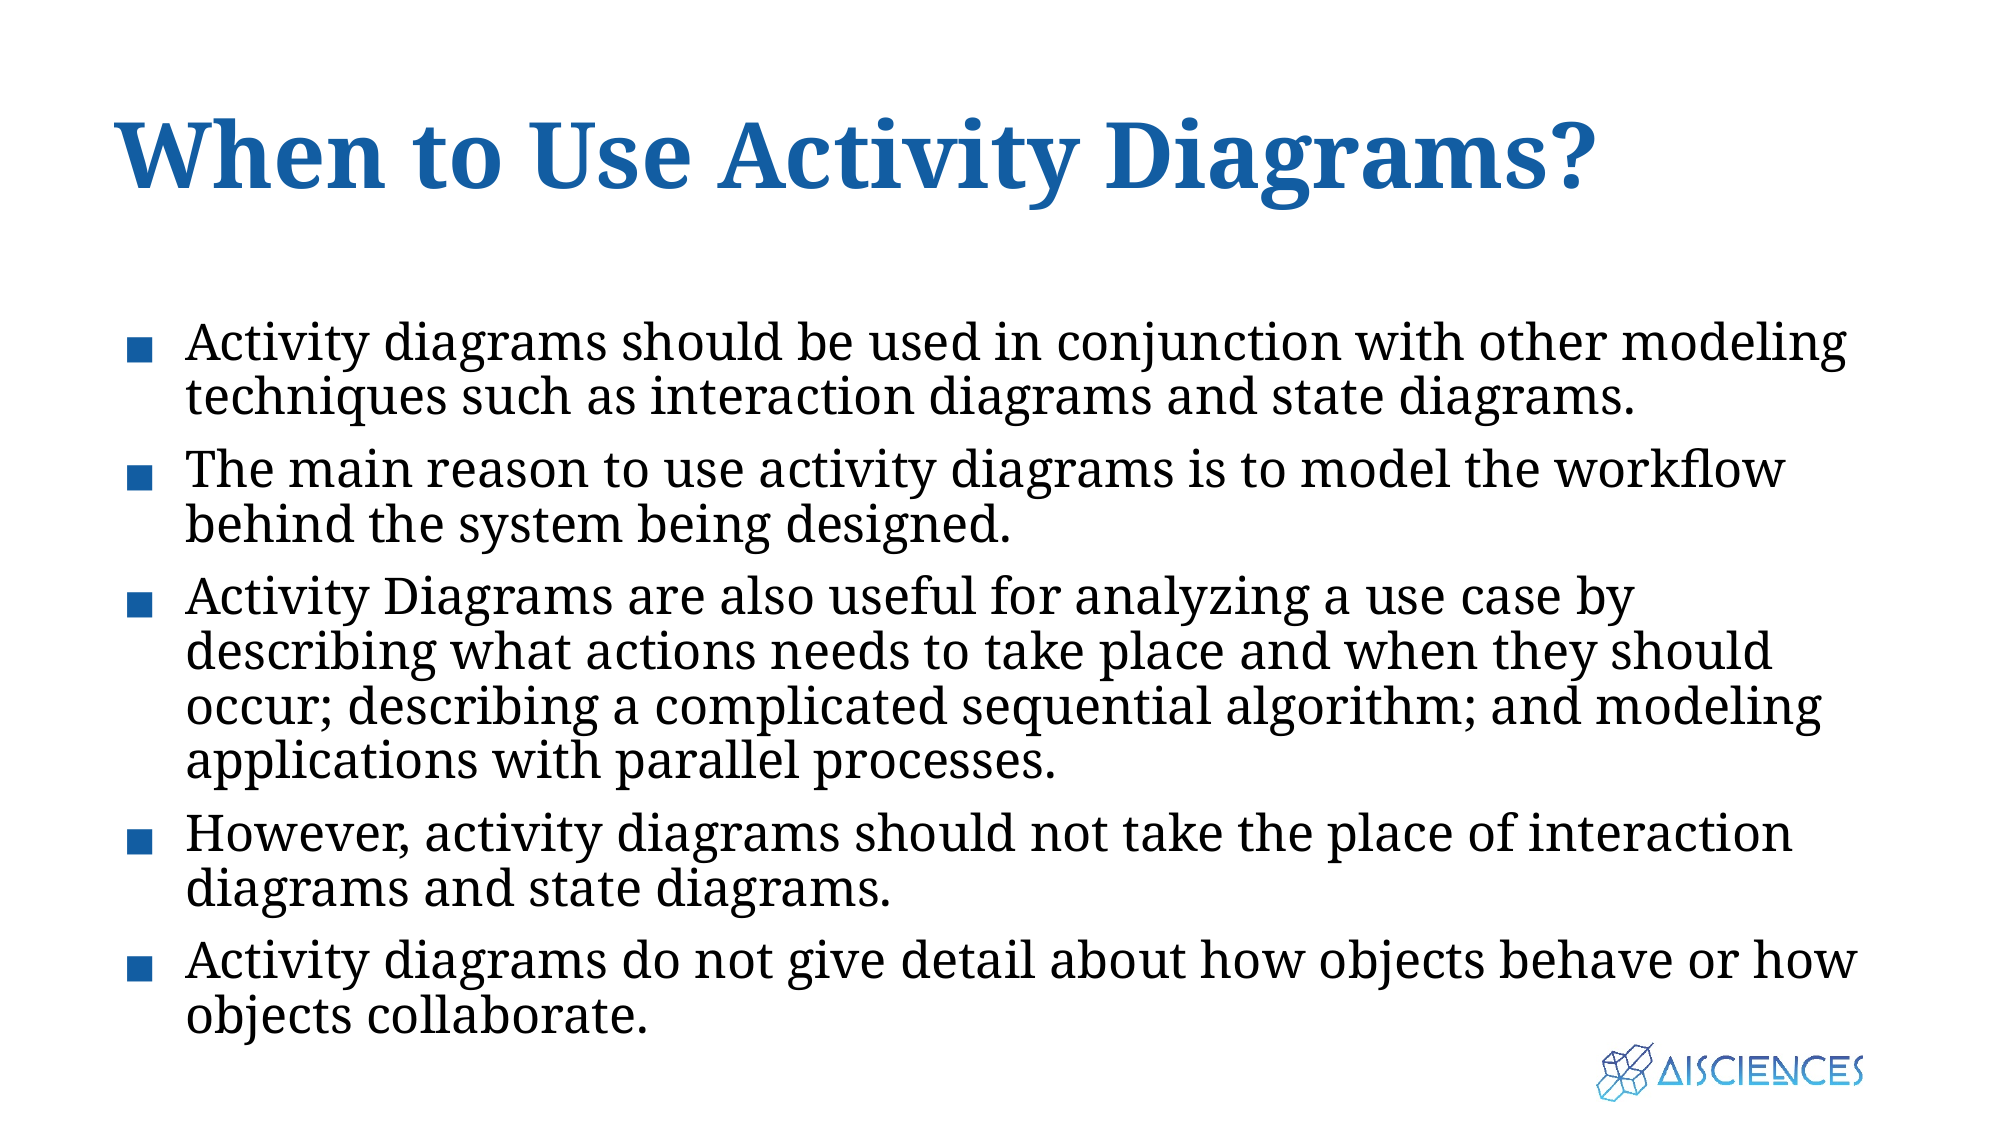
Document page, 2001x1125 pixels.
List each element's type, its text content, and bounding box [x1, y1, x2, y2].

title When to Use Activity Diagrams? [99, 43, 1900, 274]
picture [1596, 1059, 1863, 1102]
list Activity diagrams should be used in conjunction with other modeling techniques such as interaction diagrams and state diagrams. The main reason to use activity diagrams is to model the workflow behind the system being designed. Activity Diagrams are also useful for analyzing a use case by describing what actions needs to take place and when they should occur; describing a complicated sequential algorithm; and modeling applications with parallel processes. However, activity diagrams should not take the place of interaction diagrams and state diagrams. Activity diagrams do not give detail about how objects behave or how objects collaborate. [99, 308, 1900, 1059]
